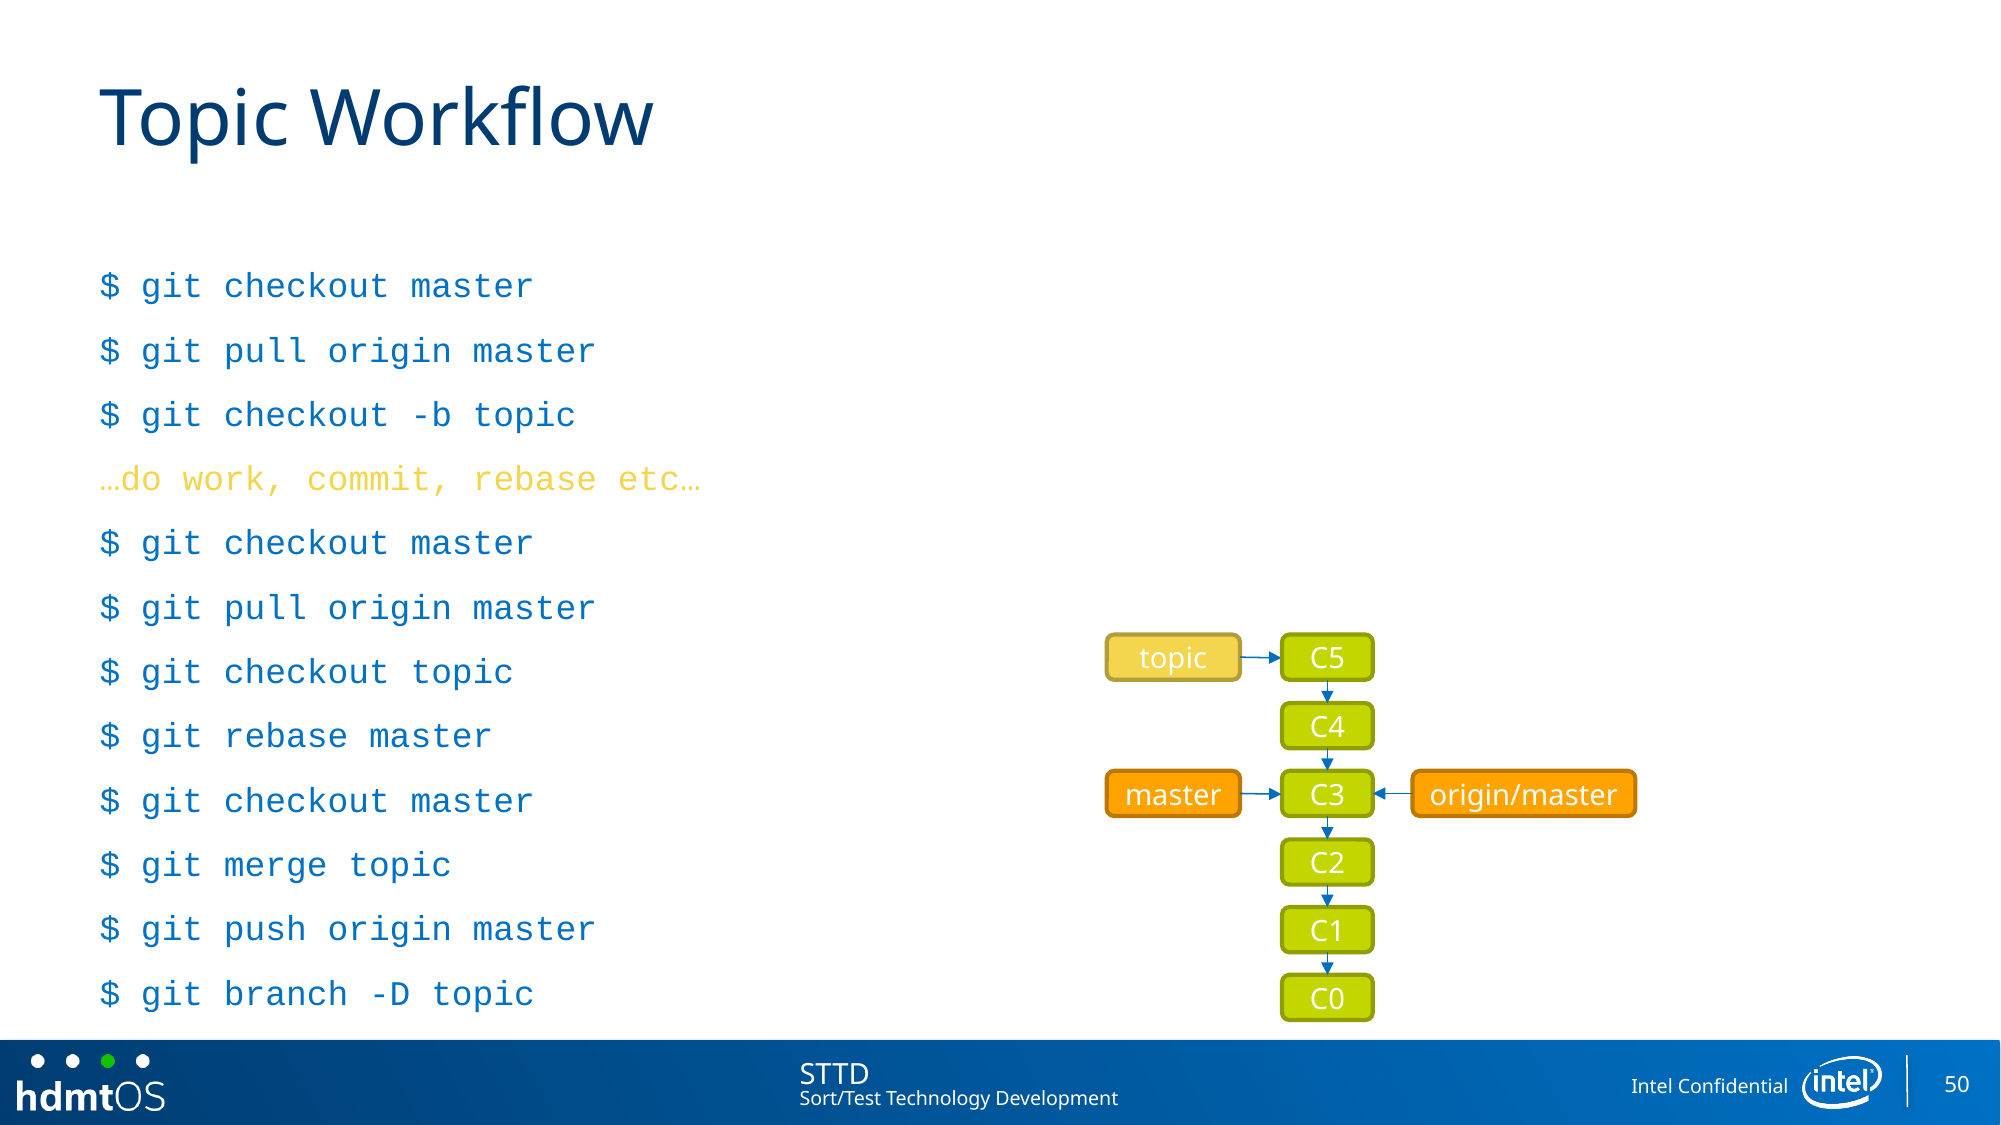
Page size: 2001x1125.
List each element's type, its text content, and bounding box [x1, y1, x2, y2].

title Topic Workflow [99, 67, 1900, 258]
text_box C0 [1279, 972, 1375, 1023]
text_box C2 [1279, 837, 1375, 887]
text_box topic [1104, 632, 1243, 682]
text_box C3 [1279, 768, 1375, 819]
text_box master [1104, 768, 1243, 819]
text_box C5 [1279, 632, 1375, 682]
picture [14, 1054, 167, 1122]
text_box C1 [1279, 904, 1375, 955]
text_box C4 [1279, 700, 1375, 751]
list $ git checkout master $ git pull origin master $ git checkout -b topic …do work, commit, rebase etc… $ git checkout master $ git pull origin master $ git checkout topic $ git rebase master $ git checkout master $ git merge topic $ git push origin master $ git branch -D topic [99, 263, 1900, 1013]
text_box origin/master [1410, 768, 1638, 819]
slide_number 50 [1503, 1055, 1970, 1116]
